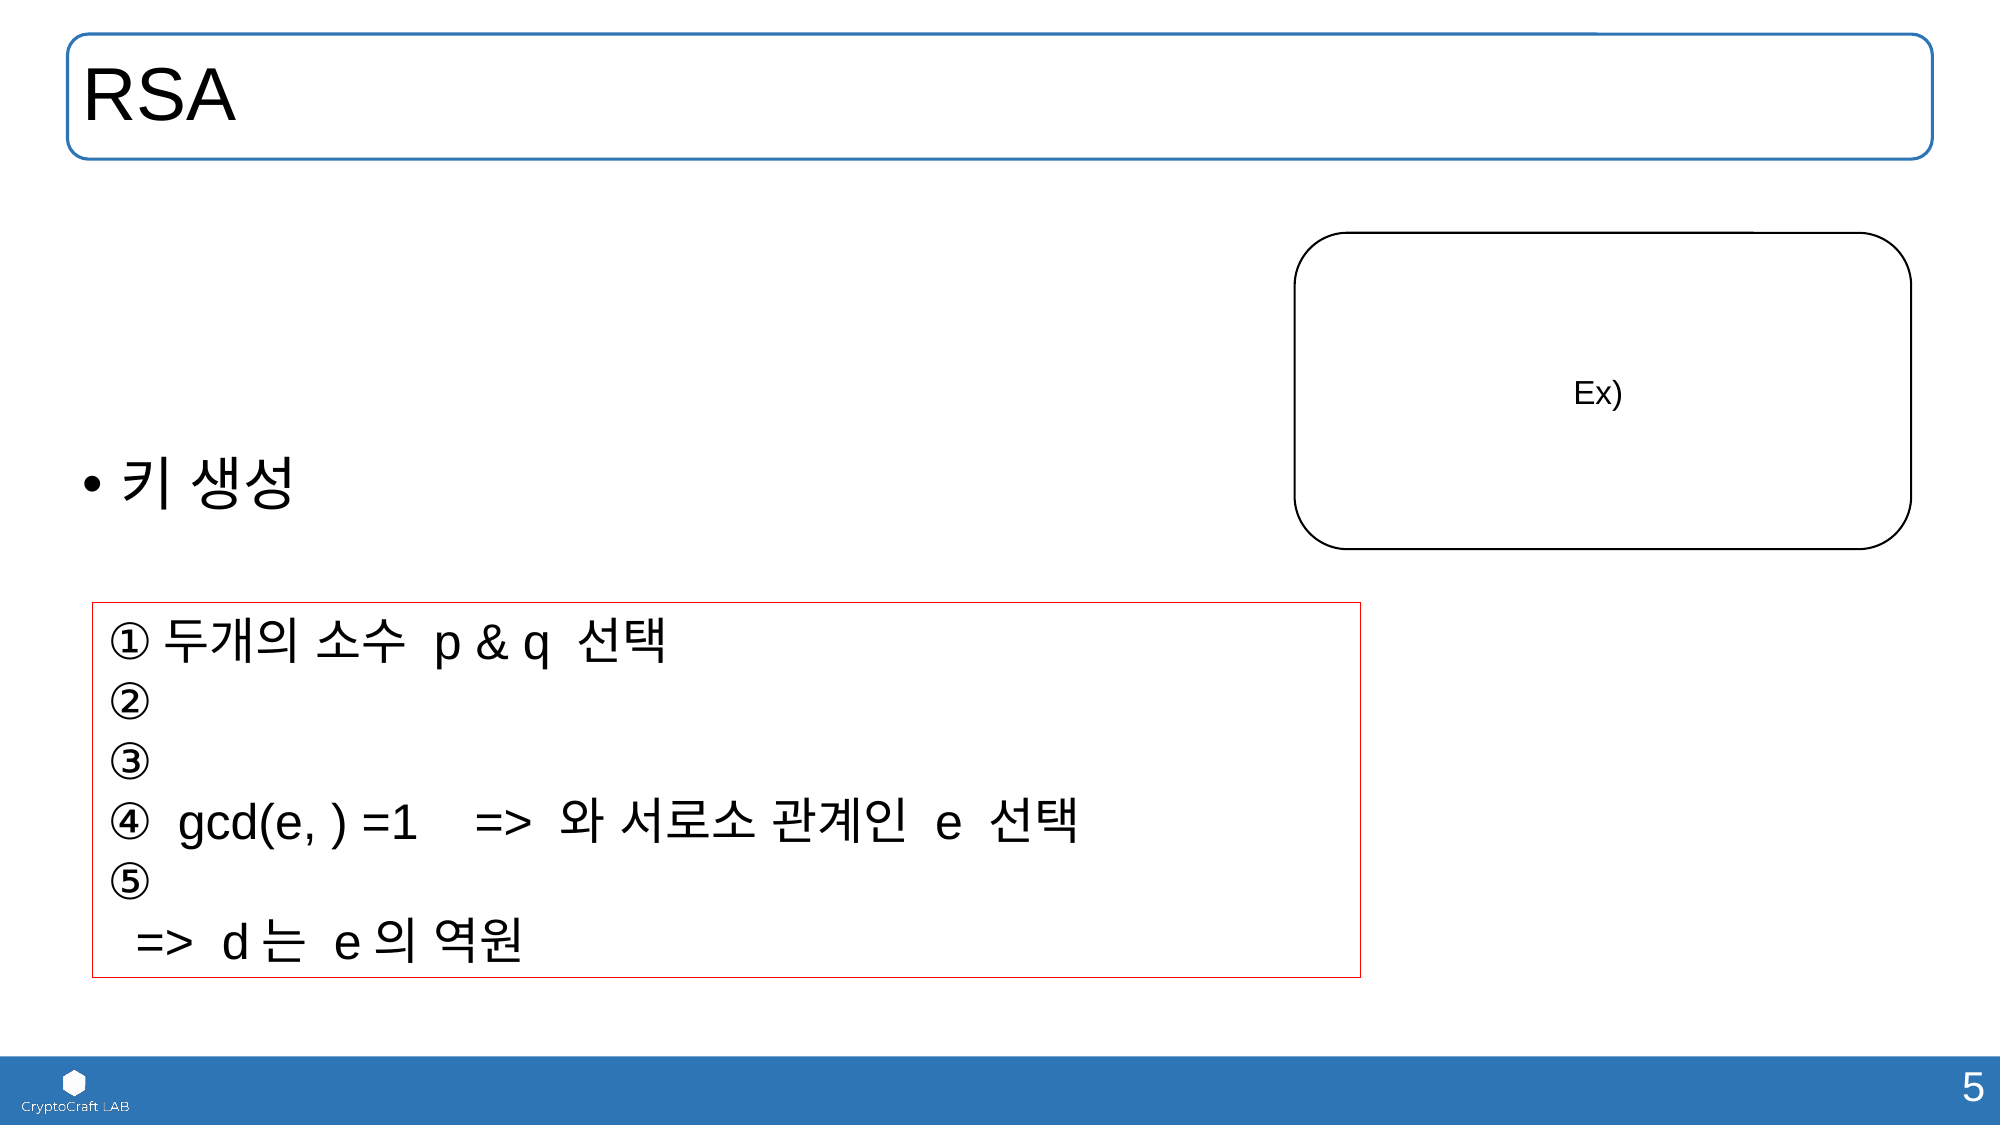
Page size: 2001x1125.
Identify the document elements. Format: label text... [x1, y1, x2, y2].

title RSA [67, 34, 1933, 160]
picture [13, 1061, 138, 1123]
